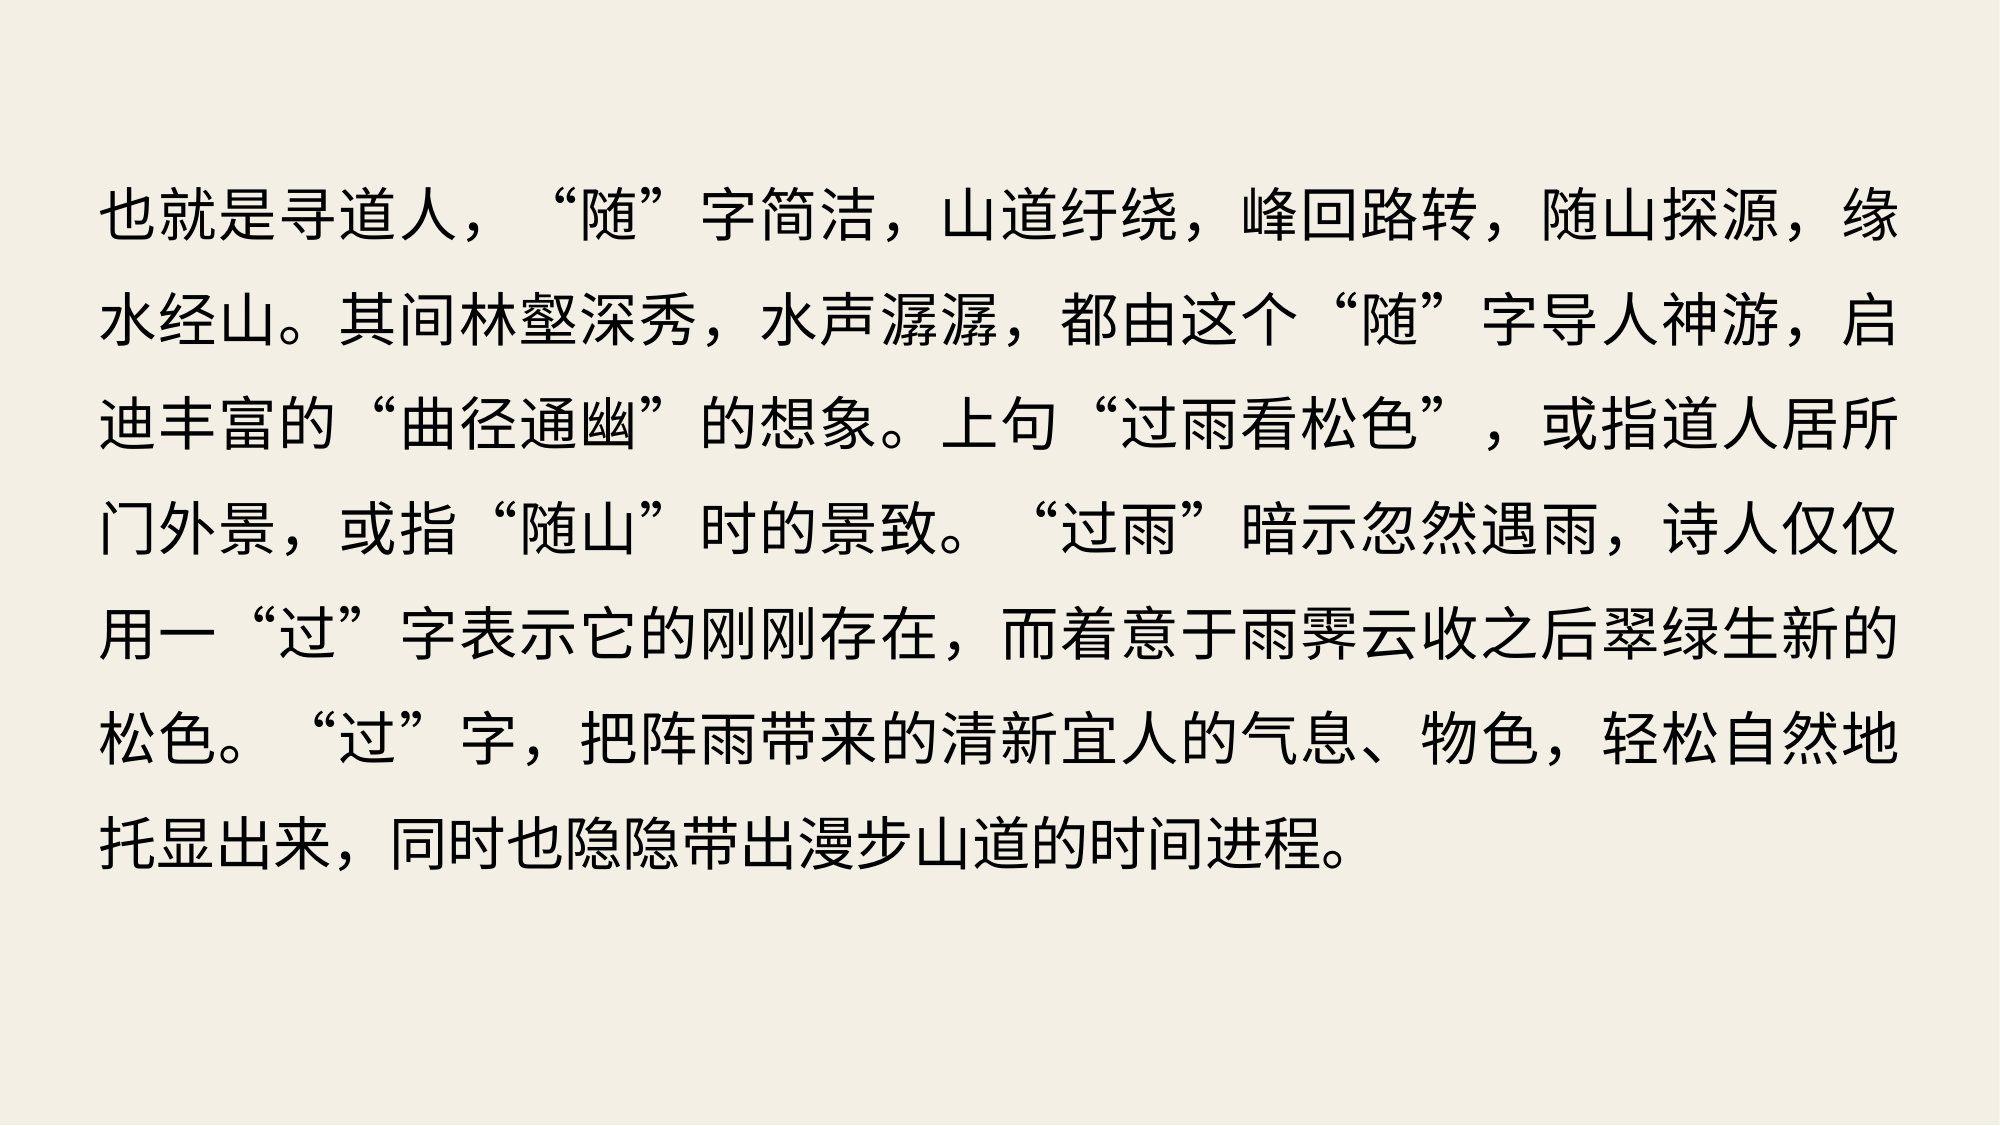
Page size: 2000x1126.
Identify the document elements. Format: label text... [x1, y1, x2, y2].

text_box 也就是寻道人，“随”字简洁，山道纡绕，峰回路转，随山探源，缘水经山。其间林壑深秀，水声潺潺，都由这个“随”字导人神游，启迪丰富的“曲径通幽”的想象。上句“过雨看松色”，或指道人居所门外景，或指“随山”时的景致。“过雨”暗示忽然遇雨，诗人仅仅用一“过”字表示它的刚刚存在，而着意于雨霁云收之后翠绿生新的松色。“过”字，把阵雨带来的清新宜人的气息、物色，轻松自然地托显出来，同时也隐隐带出漫步山道的时间进程。 [78, 132, 1920, 888]
